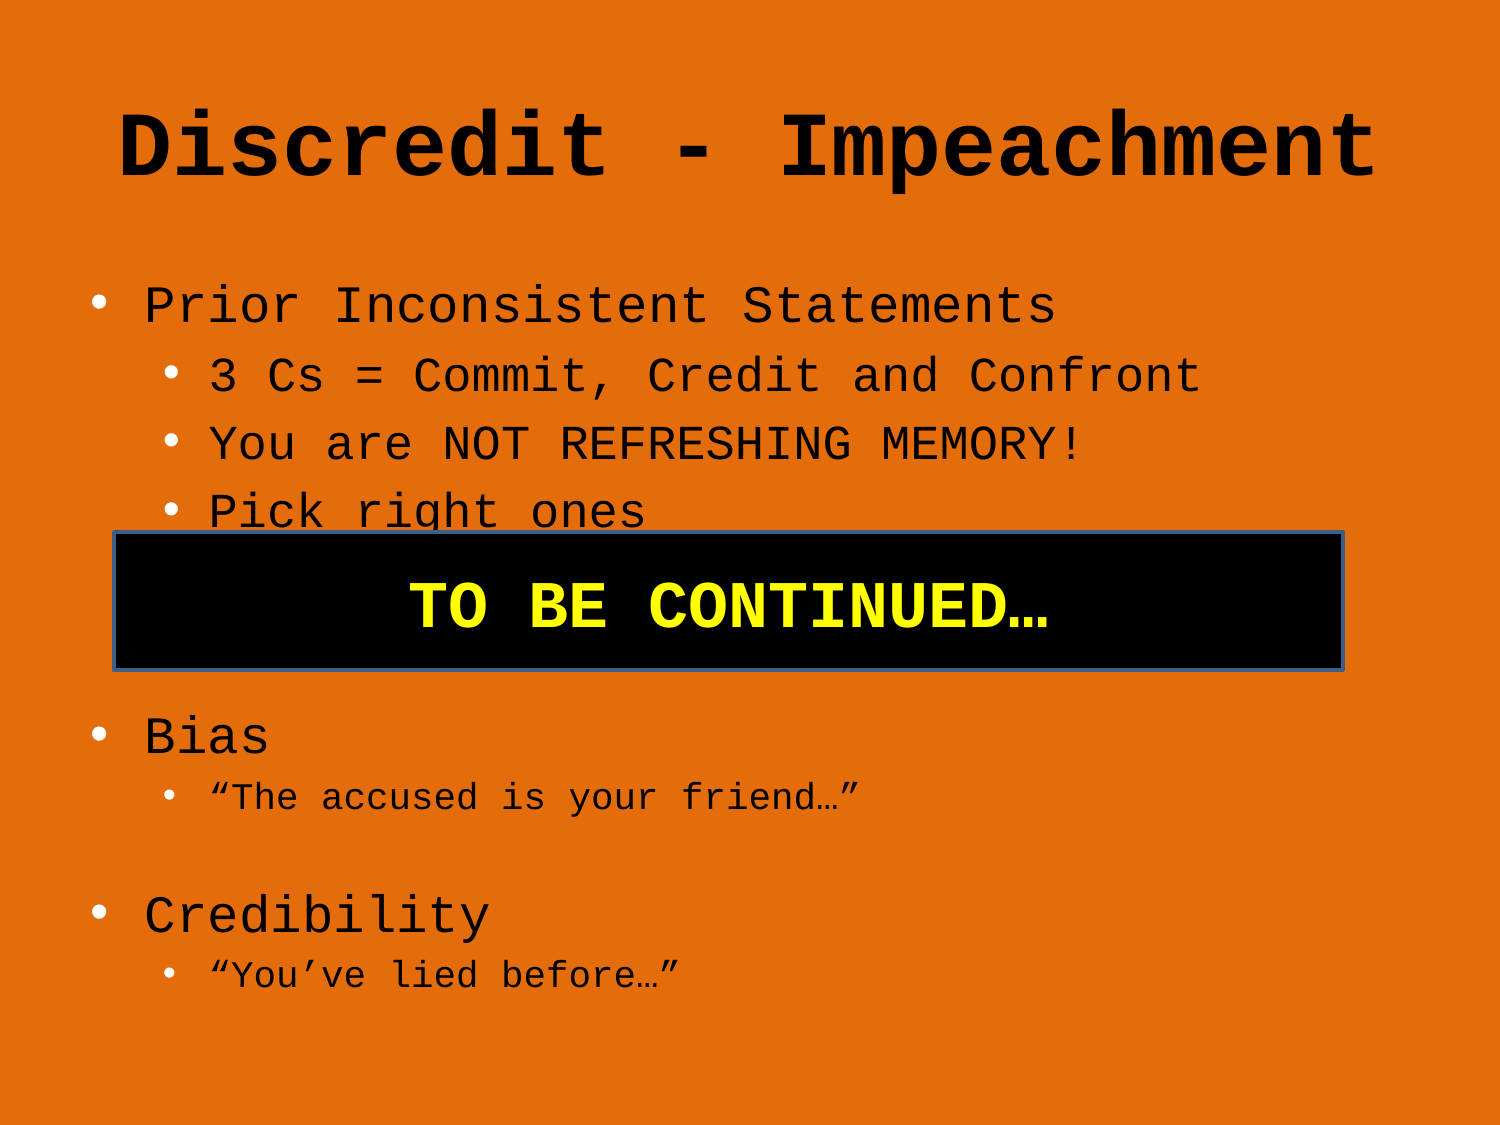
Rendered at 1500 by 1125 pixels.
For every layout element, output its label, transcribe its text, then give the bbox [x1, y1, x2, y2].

list Prior Inconsistent Statements 3 Cs = Commit, Credit and Confront You are NOT REFRESHING MEMORY! Pick right ones MRE 613 vs. 801(d)(1)(A) Bias “The accused is your friend…” Credibility “You’ve lied before…” [75, 262, 1425, 1005]
title Discredit - Impeachment [75, 45, 1425, 233]
text_box TO BE CONTINUED… [112, 530, 1345, 672]
